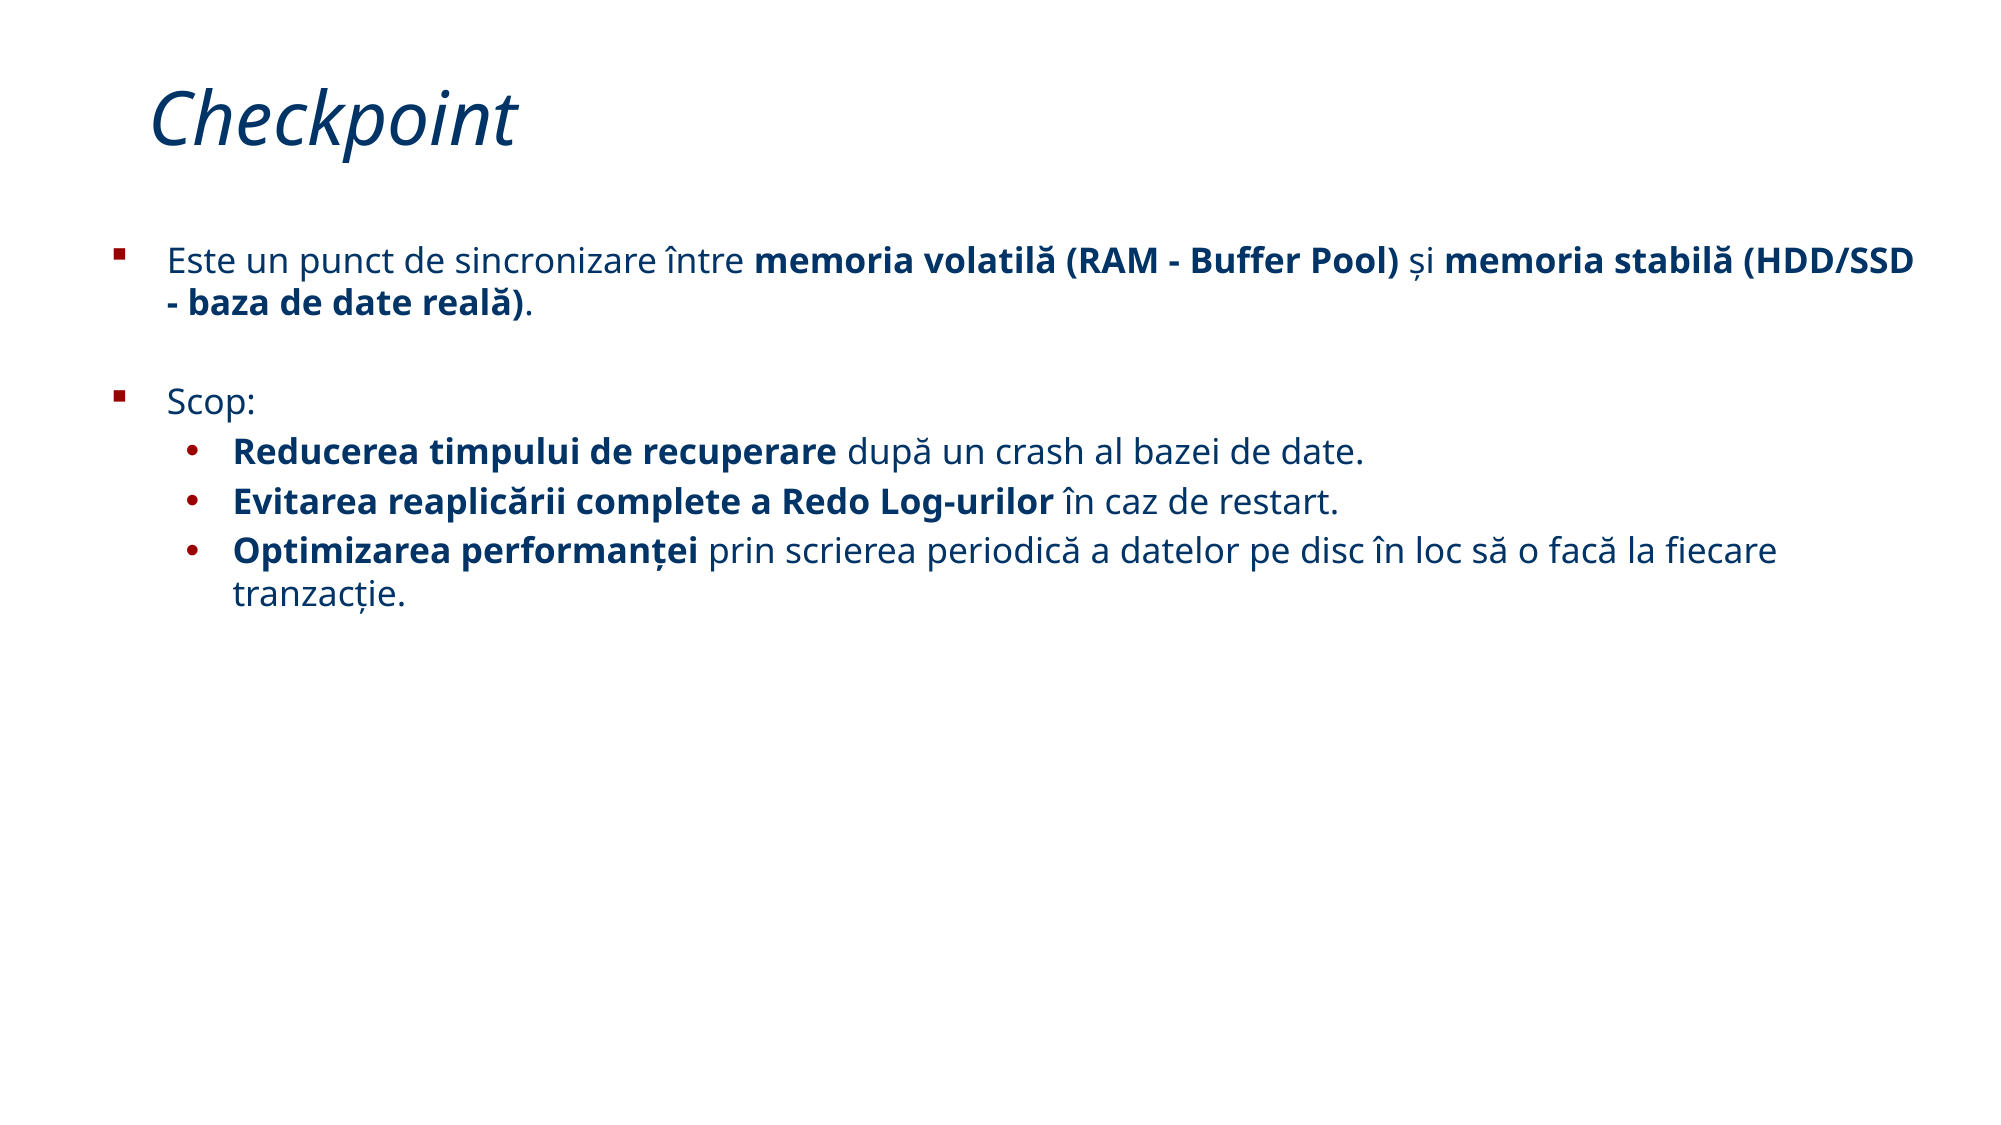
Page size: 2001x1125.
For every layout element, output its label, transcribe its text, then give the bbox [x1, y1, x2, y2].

list Este un punct de sincronizare între memoria volatilă (RAM - Buffer Pool) și memoria stabilă (HDD/SSD - baza de date reală). Scop: Reducerea timpului de recuperare după un crash al bazei de date. Evitarea reaplicării complete a Redo Log-urilor în caz de restart. Optimizarea performanței prin scrierea periodică a datelor pe disc în loc să o facă la fiecare tranzacție. [95, 180, 1935, 1062]
title Checkpoint [133, 62, 1919, 168]
